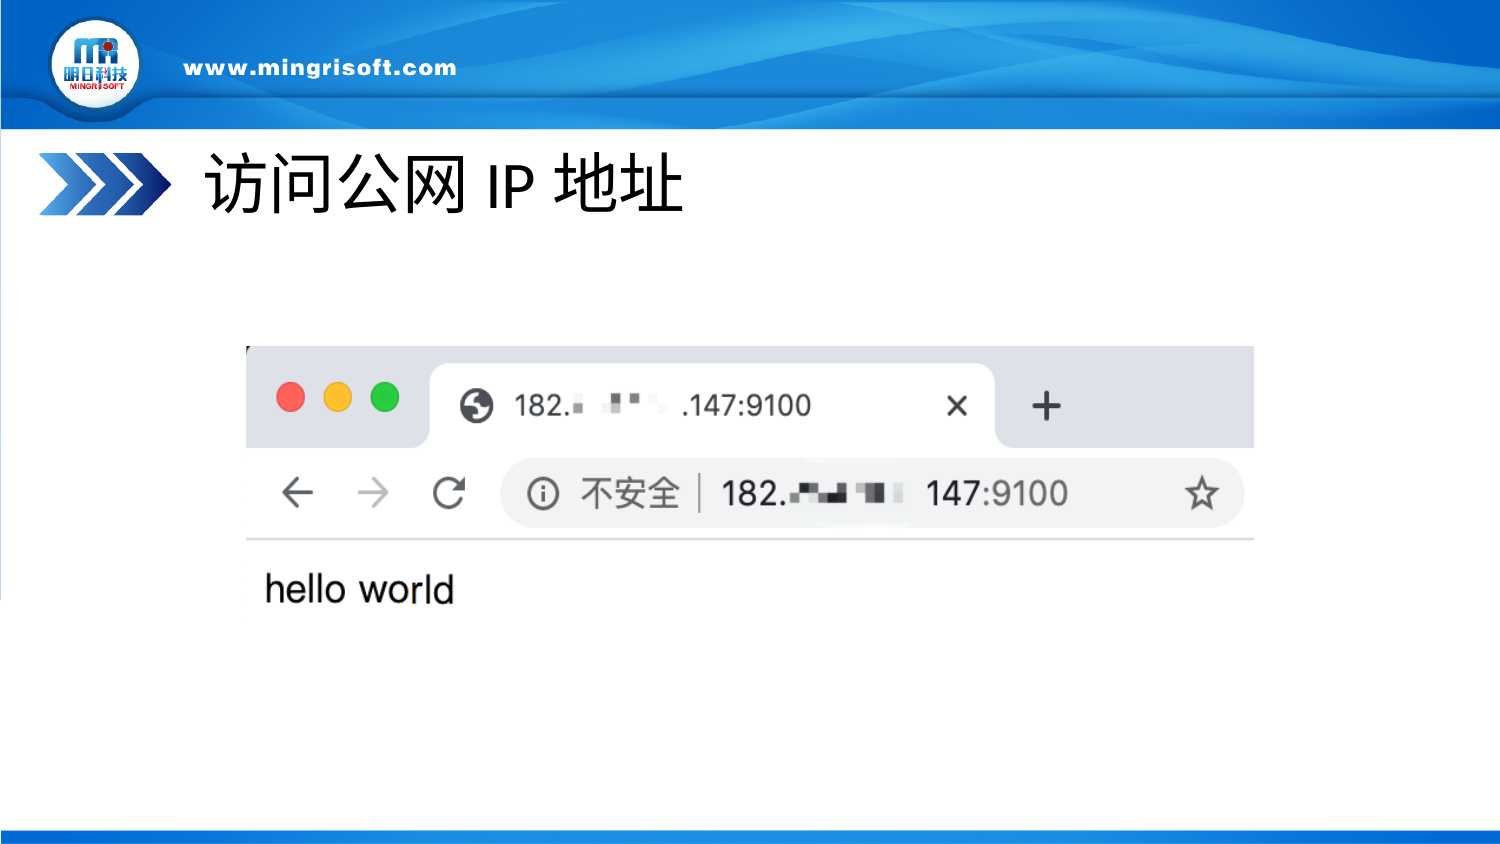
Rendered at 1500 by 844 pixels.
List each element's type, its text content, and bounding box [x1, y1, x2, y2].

picture [0, 0, 1500, 844]
text_box 访问公网IP地址 [187, 134, 1100, 235]
